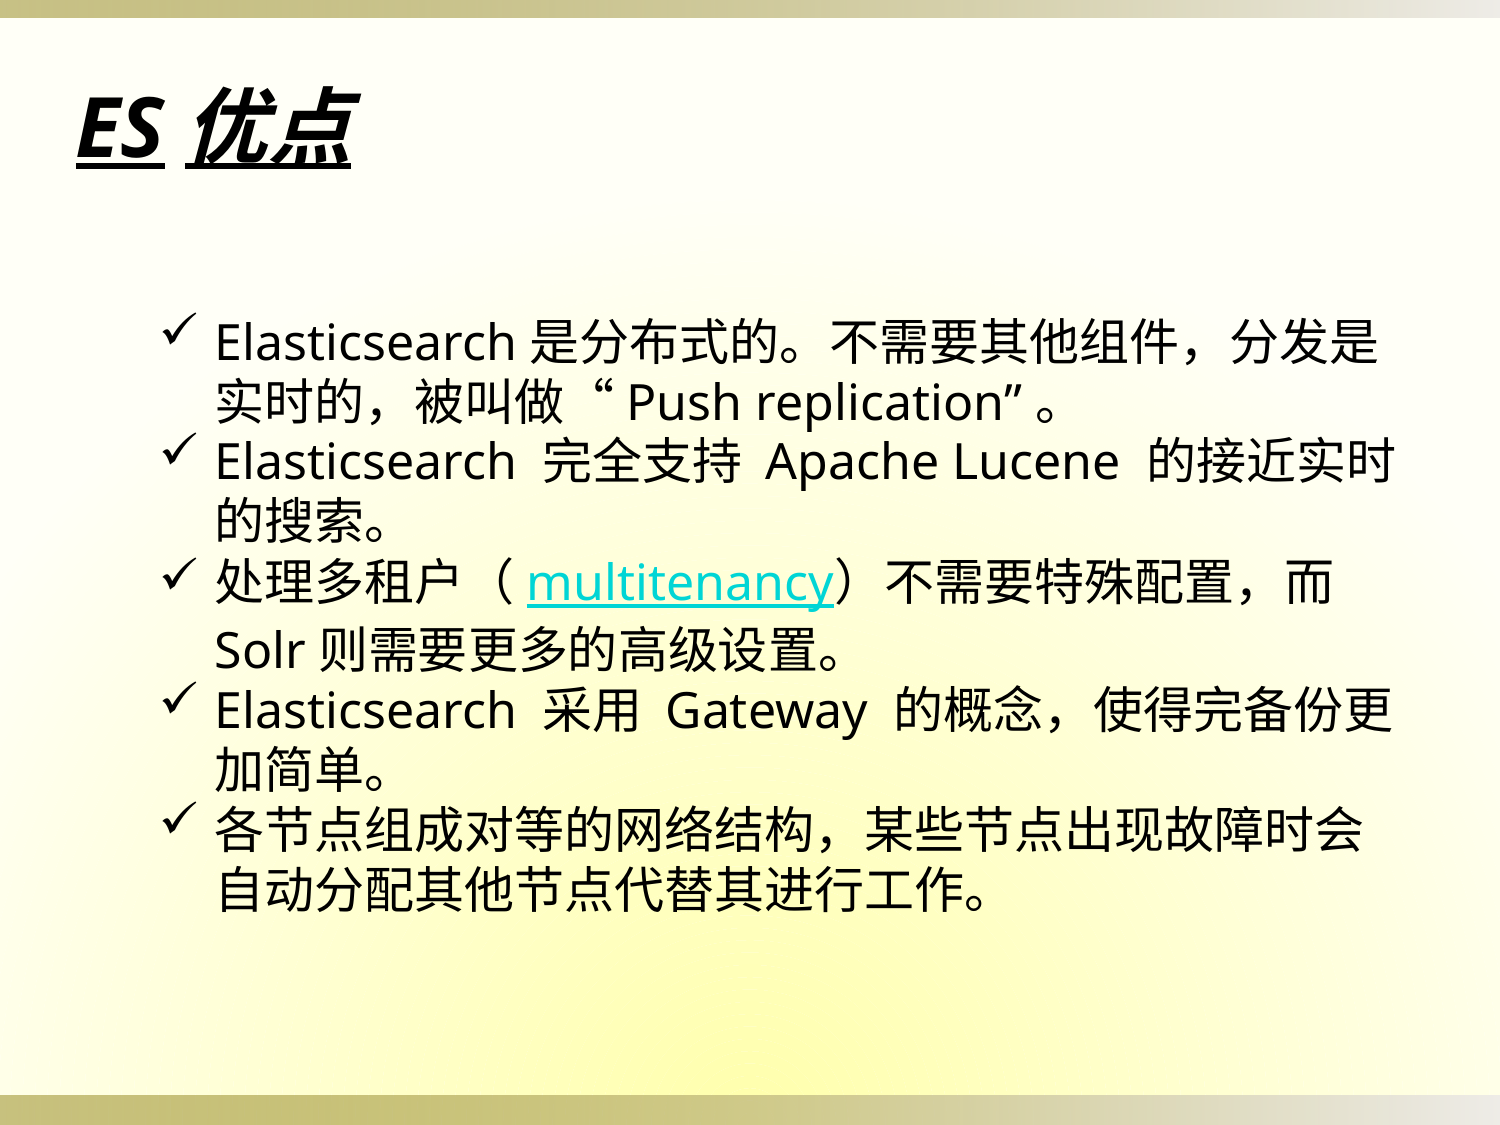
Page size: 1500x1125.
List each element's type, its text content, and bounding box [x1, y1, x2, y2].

text_box Elasticsearch是分布式的。不需要其他组件，分发是实时的，被叫做“Push replication”。 Elasticsearch 完全支持 Apache Lucene 的接近实时的搜索。 处理多租户（multitenancy）不需要特殊配置，而Solr则需要更多的高级设置。 Elasticsearch 采用 Gateway 的概念，使得完备份更加简单。 各节点组成对等的网络结构，某些节点出现故障时会自动分配其他节点代替其进行工作。 [143, 302, 1420, 971]
text_box ES优点 [61, 66, 366, 182]
